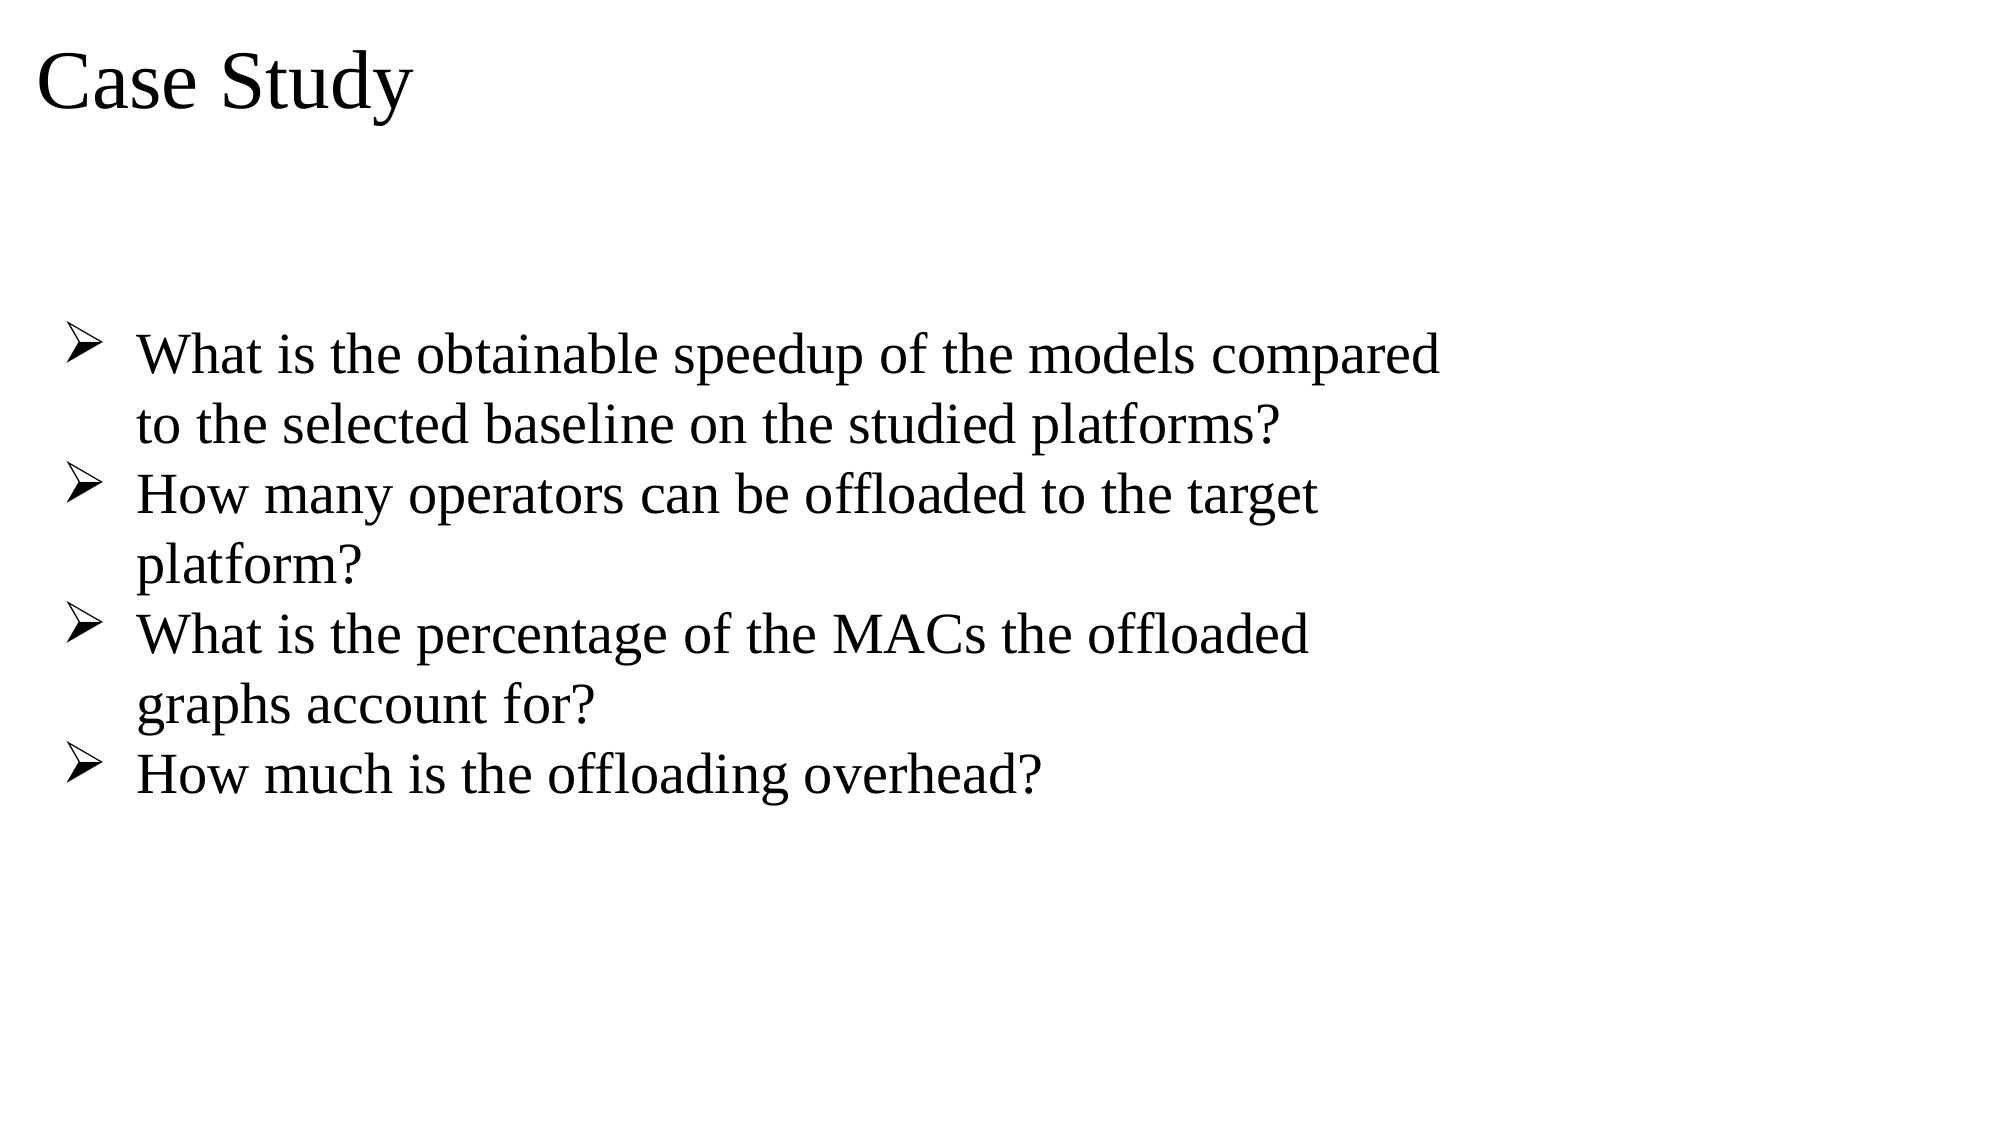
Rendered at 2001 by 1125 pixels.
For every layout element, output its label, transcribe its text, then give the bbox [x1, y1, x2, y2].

text_box Case Study [22, 18, 517, 133]
text_box What is the obtainable speedup of the models compared to the selected baseline on the studied platforms? How many operators can be offloaded to the target platform? What is the percentage of the MACs the offloaded graphs account for? How much is the offloading overhead? [46, 307, 1467, 813]
